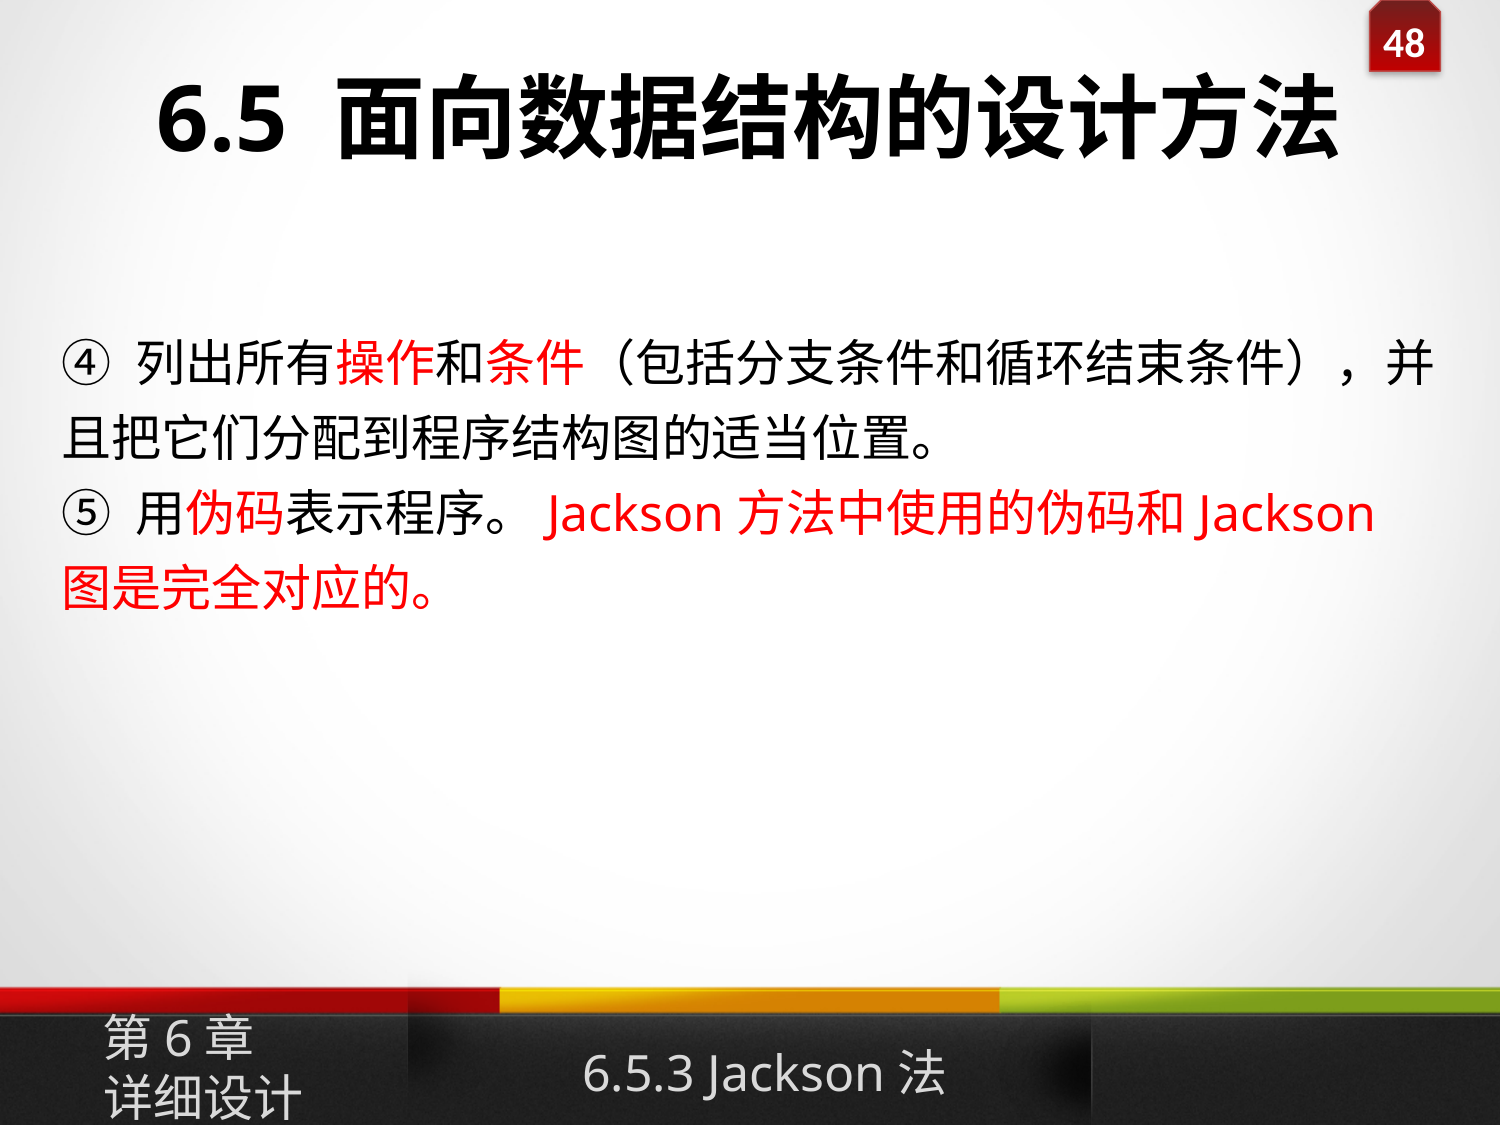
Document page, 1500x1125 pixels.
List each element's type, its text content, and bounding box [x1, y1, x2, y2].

text_box ④ 列出所有操作和条件（包括分支条件和循环结束条件），并且把它们分配到程序结构图的适当位置。 ⑤ 用伪码表示程序。Jackson方法中使用的伪码和Jackson图是完全对应的。 [47, 308, 1453, 624]
text_box 第6章 详细设计 [0, 1027, 408, 1106]
title 6.5 面向数据结构的设计方法 [74, 20, 1426, 209]
picture [0, 0, 1500, 1125]
text_box 6.5.3 Jackson法 [458, 1032, 1073, 1111]
